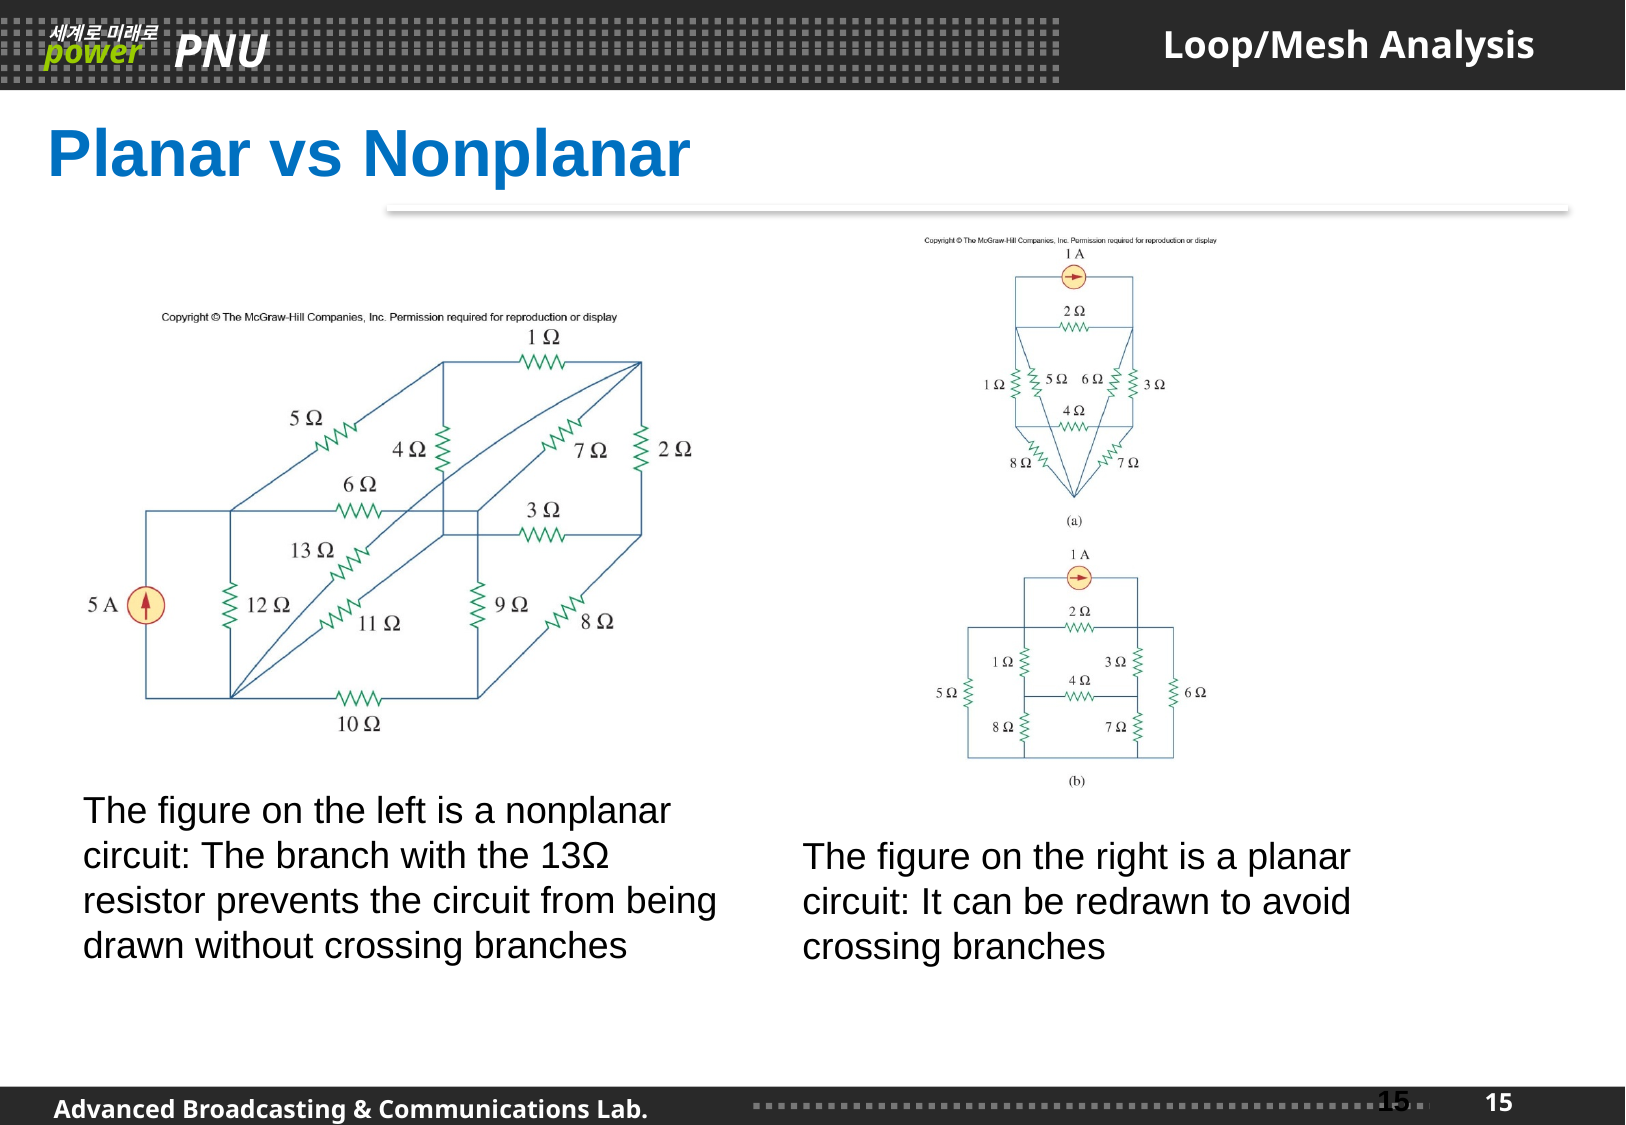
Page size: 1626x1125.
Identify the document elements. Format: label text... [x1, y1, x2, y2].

text_box The figure on the right is a planar circuit: It can be redrawn to avoid crossing branches [787, 824, 1400, 975]
title Loop/Mesh Analysis [0, 0, 1625, 89]
picture [924, 237, 1217, 788]
list Planar vs Nonplanar [32, 101, 1581, 1071]
text_box 14 [1362, 1074, 1488, 1125]
text_box The figure on the left is a nonplanar circuit: The branch with the 13Ω resistor prevents the circuit from being drawn without crossing branches [68, 779, 744, 974]
picture [87, 312, 692, 732]
